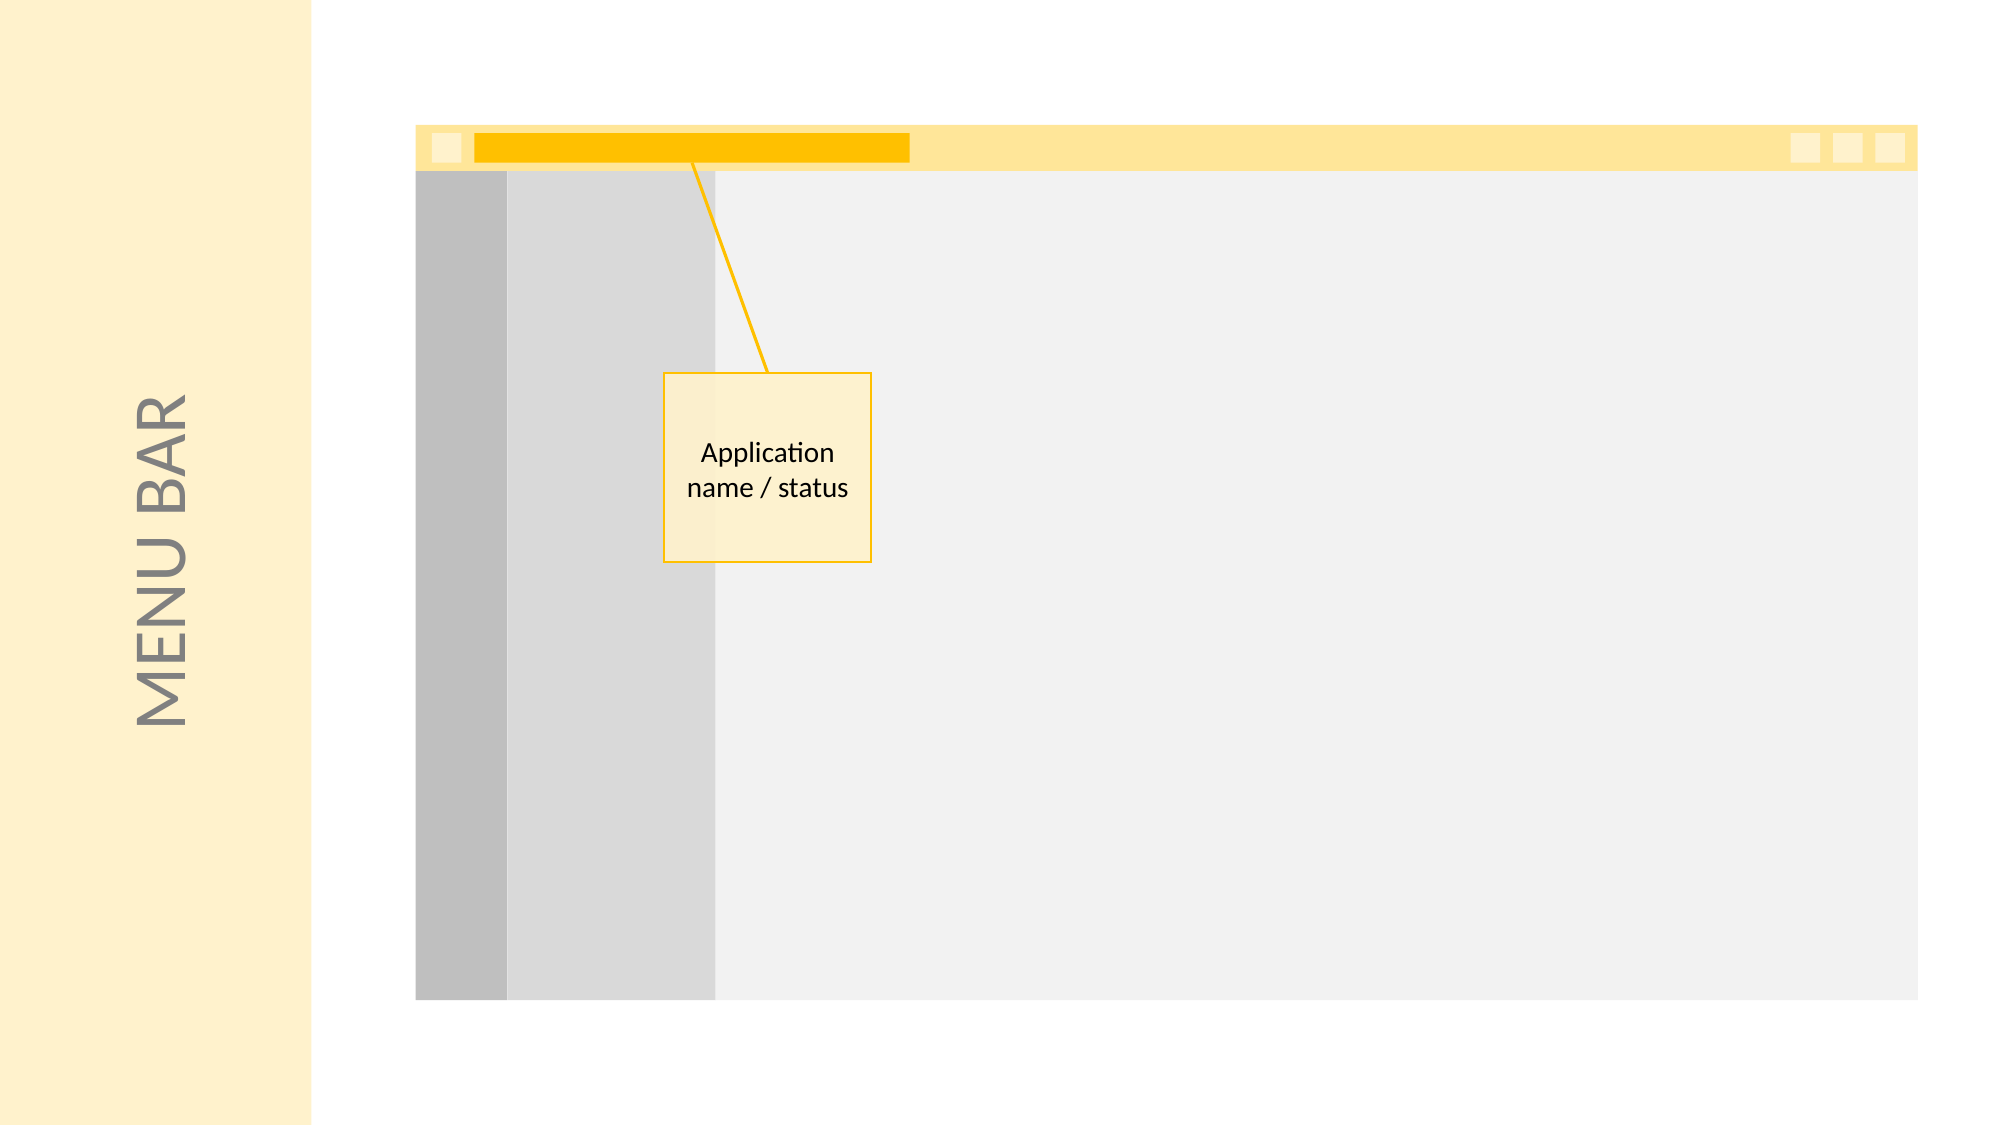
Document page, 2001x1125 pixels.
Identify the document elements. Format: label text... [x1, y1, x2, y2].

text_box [691, 162, 768, 374]
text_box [415, 124, 1918, 1001]
text_box MENU BAR [0, 0, 312, 1125]
